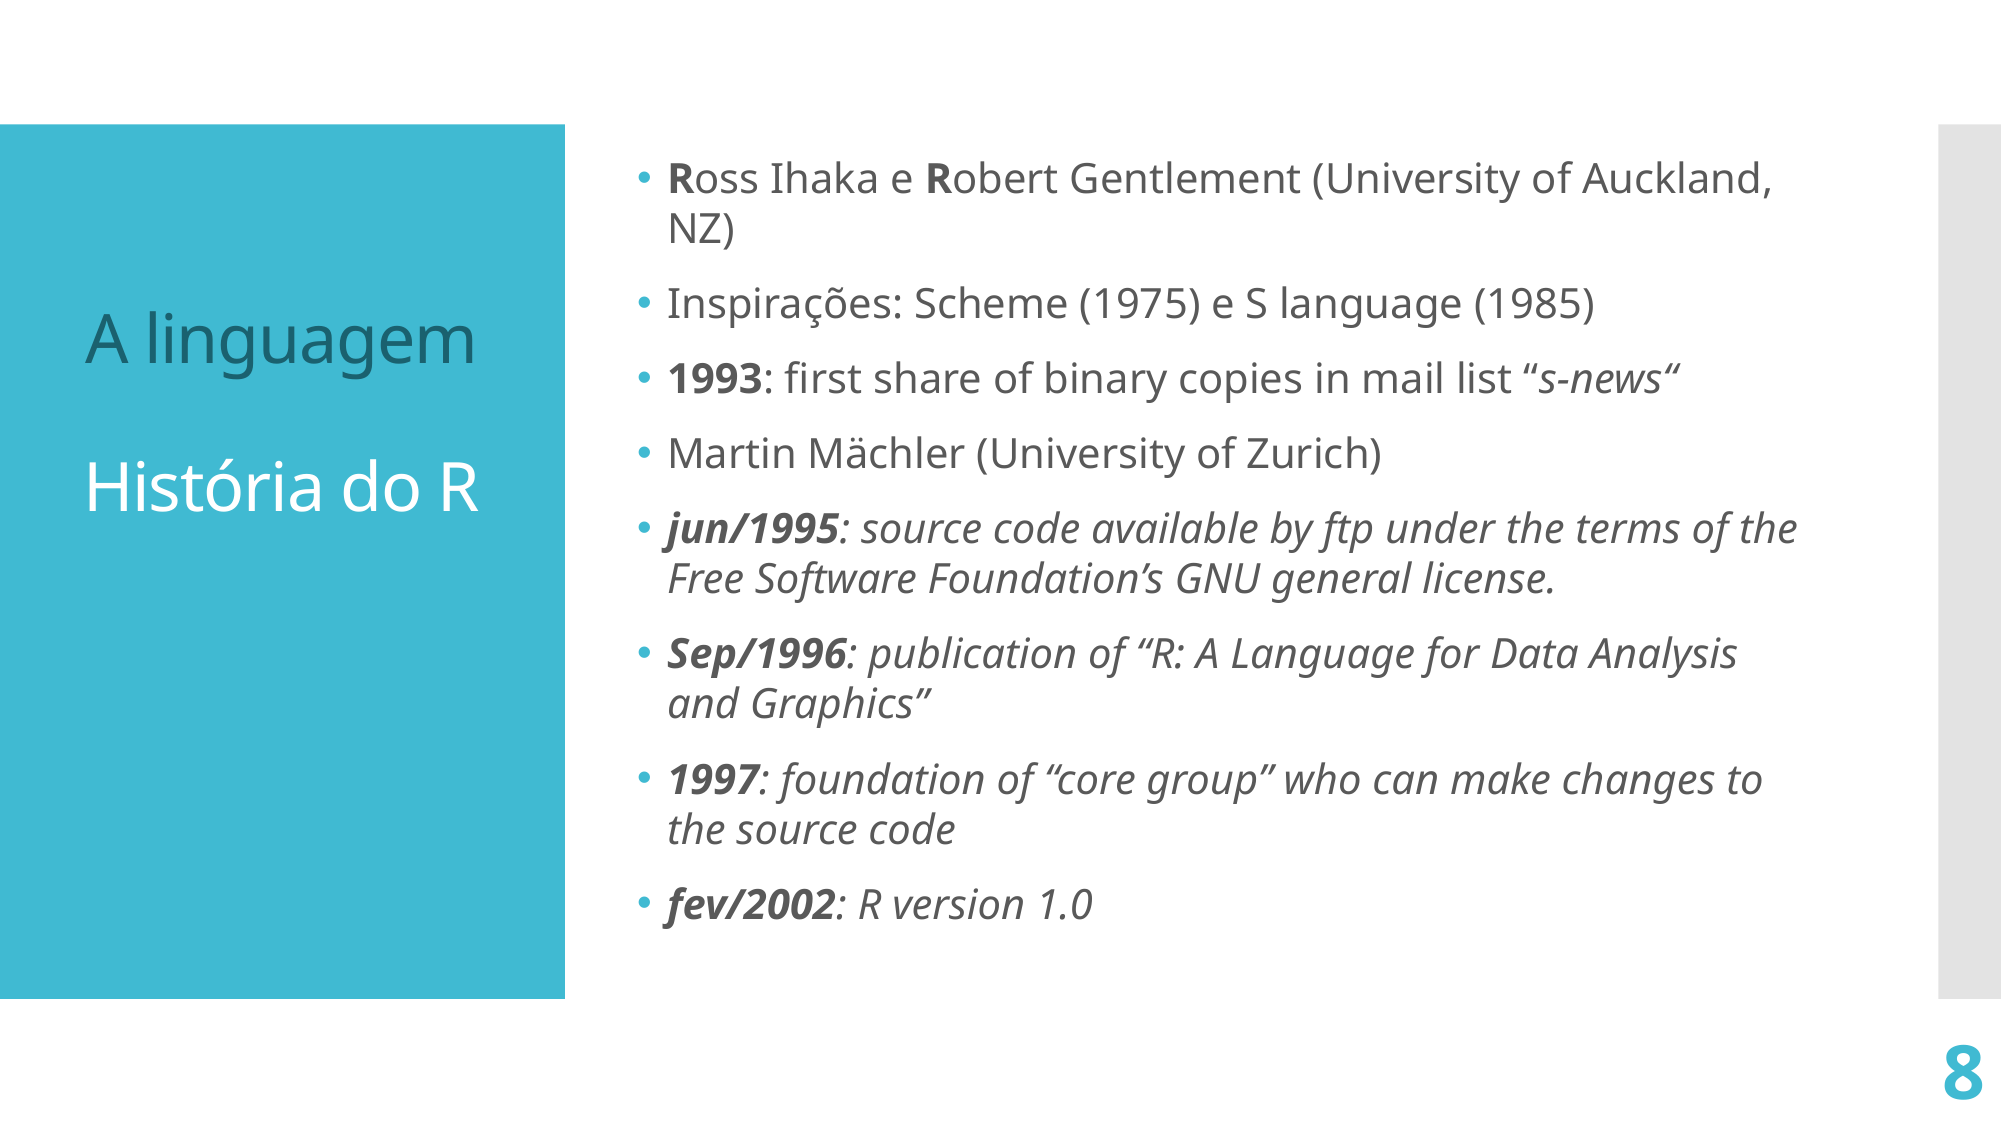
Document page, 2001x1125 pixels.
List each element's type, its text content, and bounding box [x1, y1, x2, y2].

slide_number 8 [1748, 1045, 2000, 1106]
list Ross Ihaka e Robert Gentlement (University of Auckland, NZ) Inspirações: Scheme (1975) e S language (1985) 1993: first share of binary copies in mail list “s-news“ Martin Mächler (University of Zurich) jun/1995: source code available by ftp under the terms of the Free Software Foundation’s GNU general license. Sep/1996: publication of “R: A Language for Data Analysis and Graphics” 1997: foundation of “core group” who can make changes to the source code fev/2002: R version 1.0 [622, 121, 1823, 1028]
text_box A linguagem História do R [0, 296, 564, 534]
